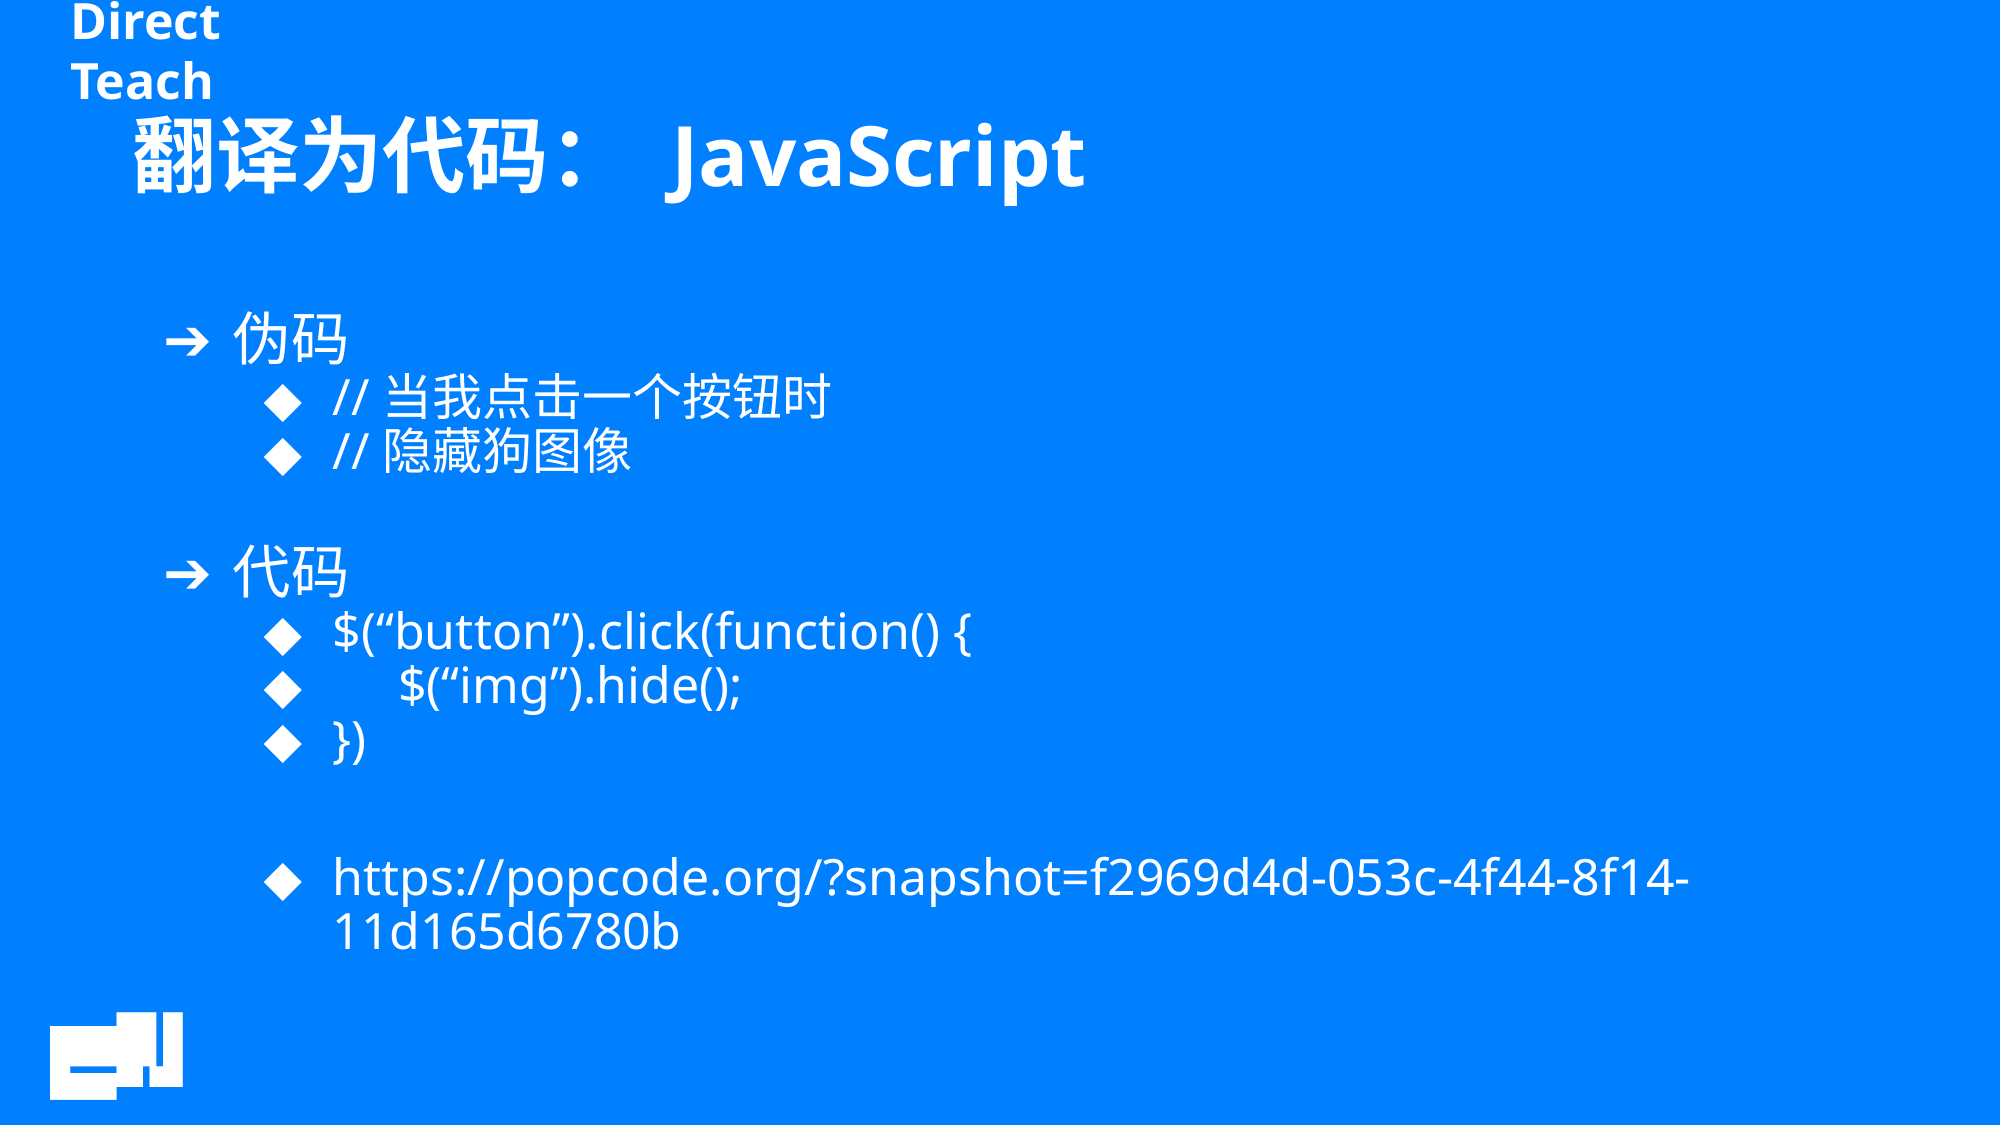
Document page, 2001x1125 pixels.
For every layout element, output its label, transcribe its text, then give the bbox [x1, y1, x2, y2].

picture [50, 1012, 183, 1100]
title 翻译为代码： JavaScript [117, 99, 1982, 226]
list 伪码 //当我点击一个按钮时 //隐藏狗图像 代码 $(“button”).click(function() { $(“img”).hide(); }) https://popcode.org/?snapshot=f2969d4d-053c-4f44-8f14-11d165d6780b [117, 294, 1884, 1013]
